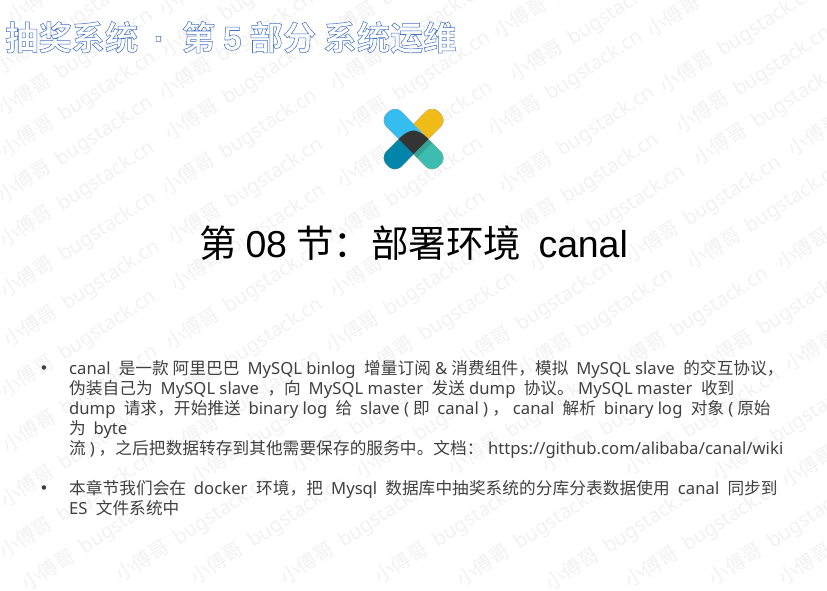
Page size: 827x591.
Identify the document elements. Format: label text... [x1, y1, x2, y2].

text_box 抽奖系统 · 第5部分 系统运维 [0, 9, 472, 65]
text_box 第08节：部署环境 canal [0, 212, 827, 273]
text_box canal 是一款 阿里巴巴 MySQL binlog 增量订阅&消费组件，模拟 MySQL slave 的交互协议，伪装自己为 MySQL slave ，向 MySQL master 发送dump 协议。MySQL master 收到 dump 请求，开始推送 binary log 给 slave (即 canal )，canal 解析 binary log 对象(原始为 byte 流)，之后把数据转存到其他需要保存的服务中。文档：https://github.com/alibaba/canal/wiki 本章节我们会在 docker 环境，把 Mysql 数据库中抽奖系统的分库分表数据使用 canal 同步到 ES 文件系统中 [26, 330, 801, 525]
picture [371, 96, 456, 182]
